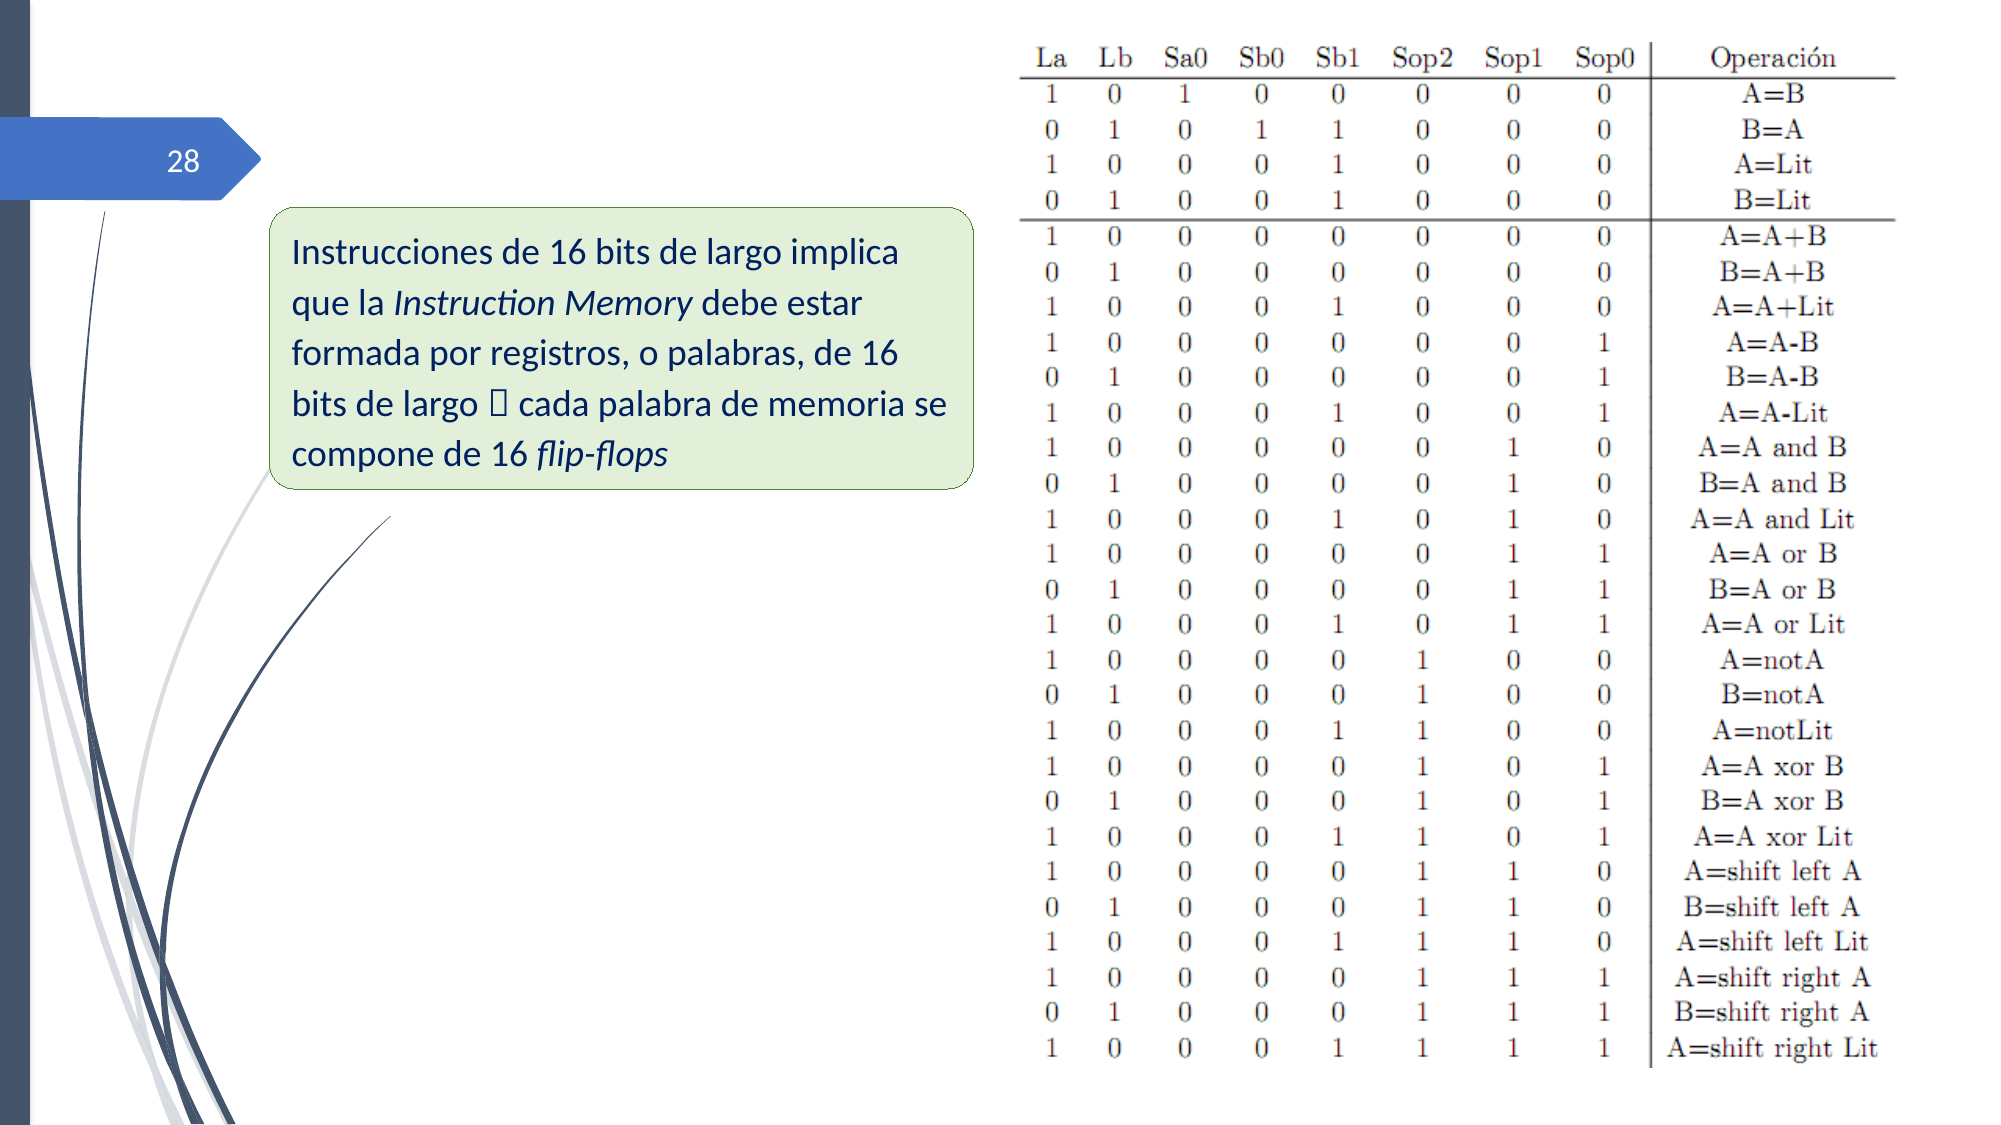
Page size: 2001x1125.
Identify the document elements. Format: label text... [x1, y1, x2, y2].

text_box Instrucciones de 16 bits de largo implica que la Instruction Memory debe estar formada por registros, o palabras, de 16 bits de largo  cada palabra de memoria se compone de 16 flip-flops [269, 207, 974, 490]
slide_number 28 [87, 129, 216, 190]
picture [1003, 42, 1912, 1068]
